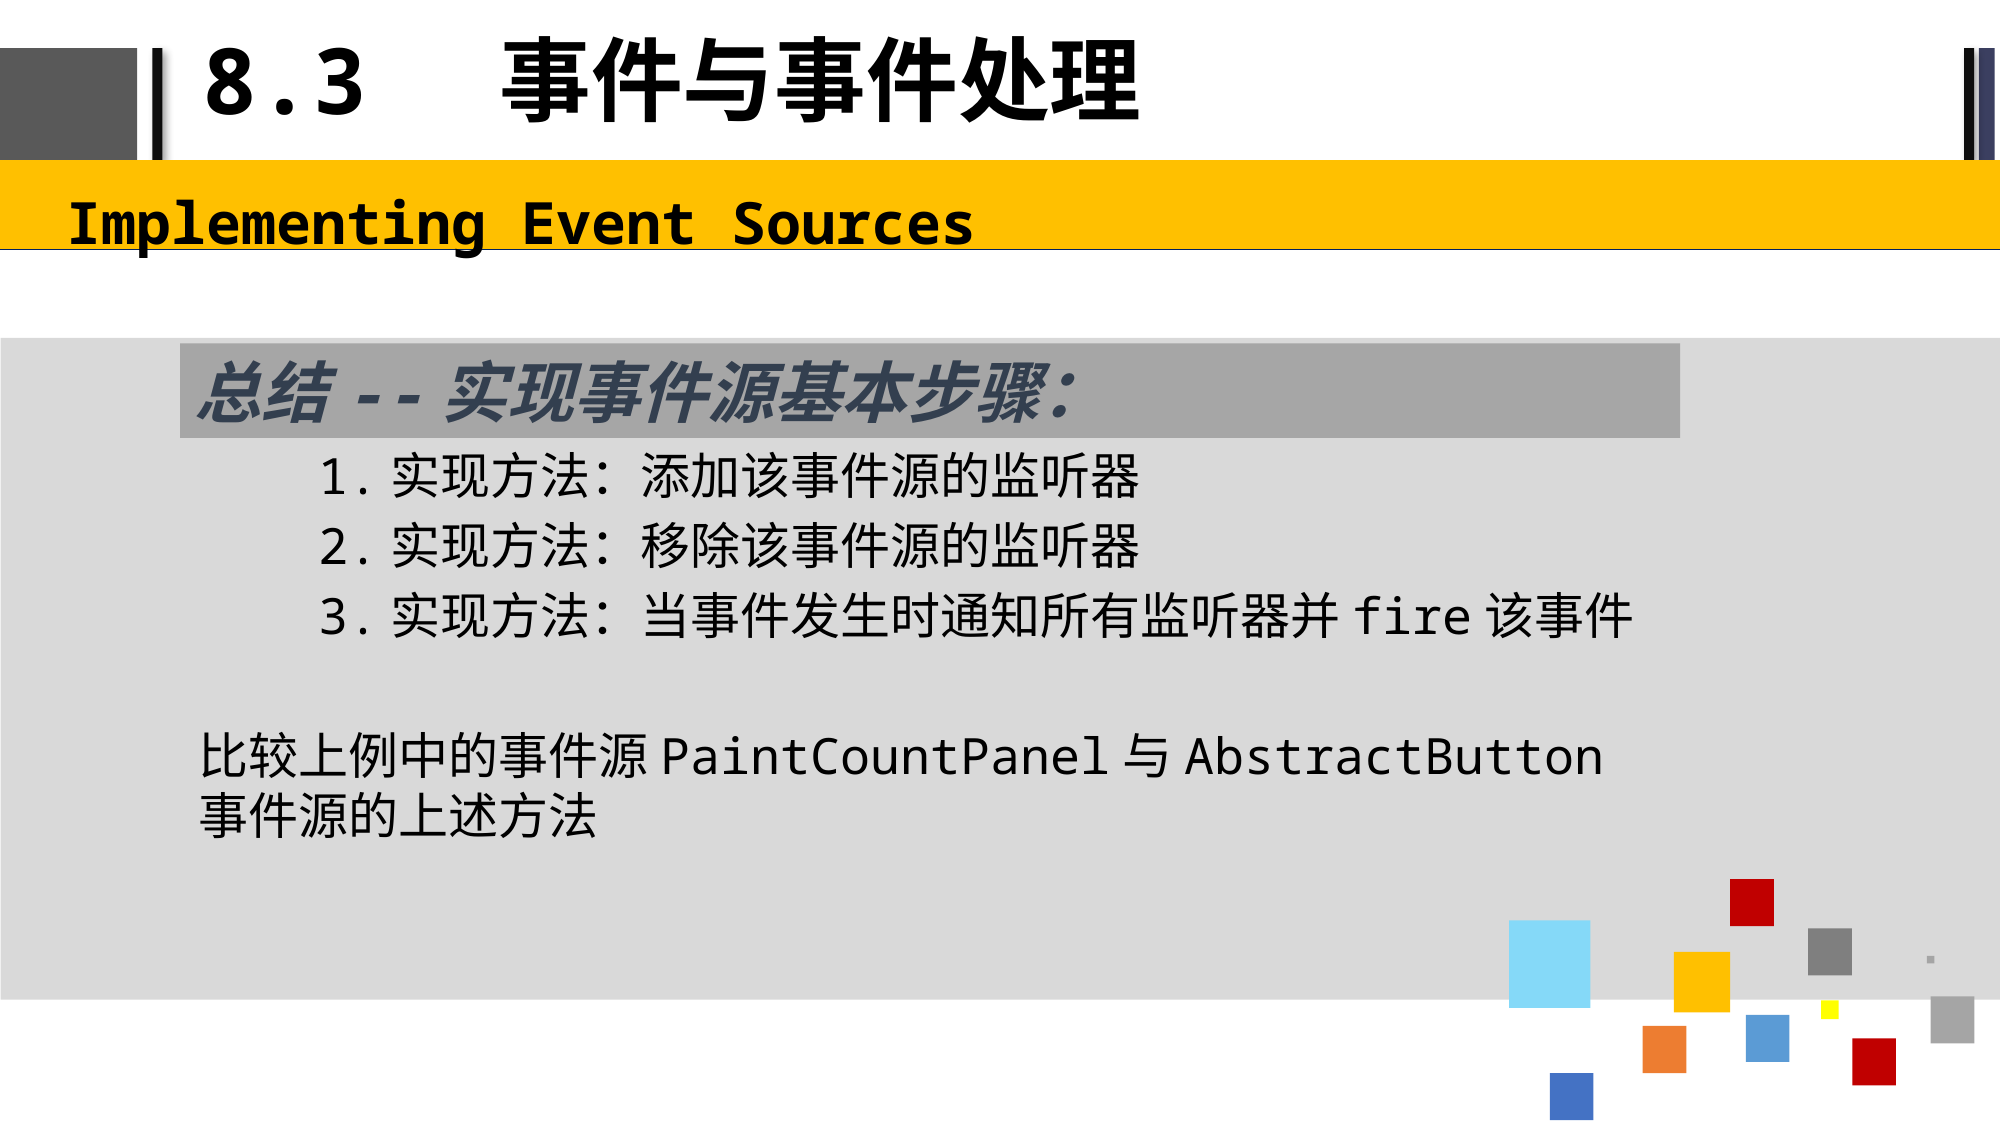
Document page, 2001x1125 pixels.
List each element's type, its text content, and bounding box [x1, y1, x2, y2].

text_box 总结--实现事件源基本步骤： [180, 343, 1681, 438]
title 8.3 事件与事件处理 [187, 2, 1459, 160]
text_box 1.实现方法：添加该事件源的监听器 2.实现方法：移除该事件源的监听器 3.实现方法：当事件发生时通知所有监听器并fire该事件 比较上例中的事件源PaintCountPanel与AbstractButton事件源的上述方法 [184, 437, 1681, 1088]
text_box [1509, 879, 1975, 1121]
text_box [0, 160, 2000, 250]
text_box [0, 337, 2000, 1001]
